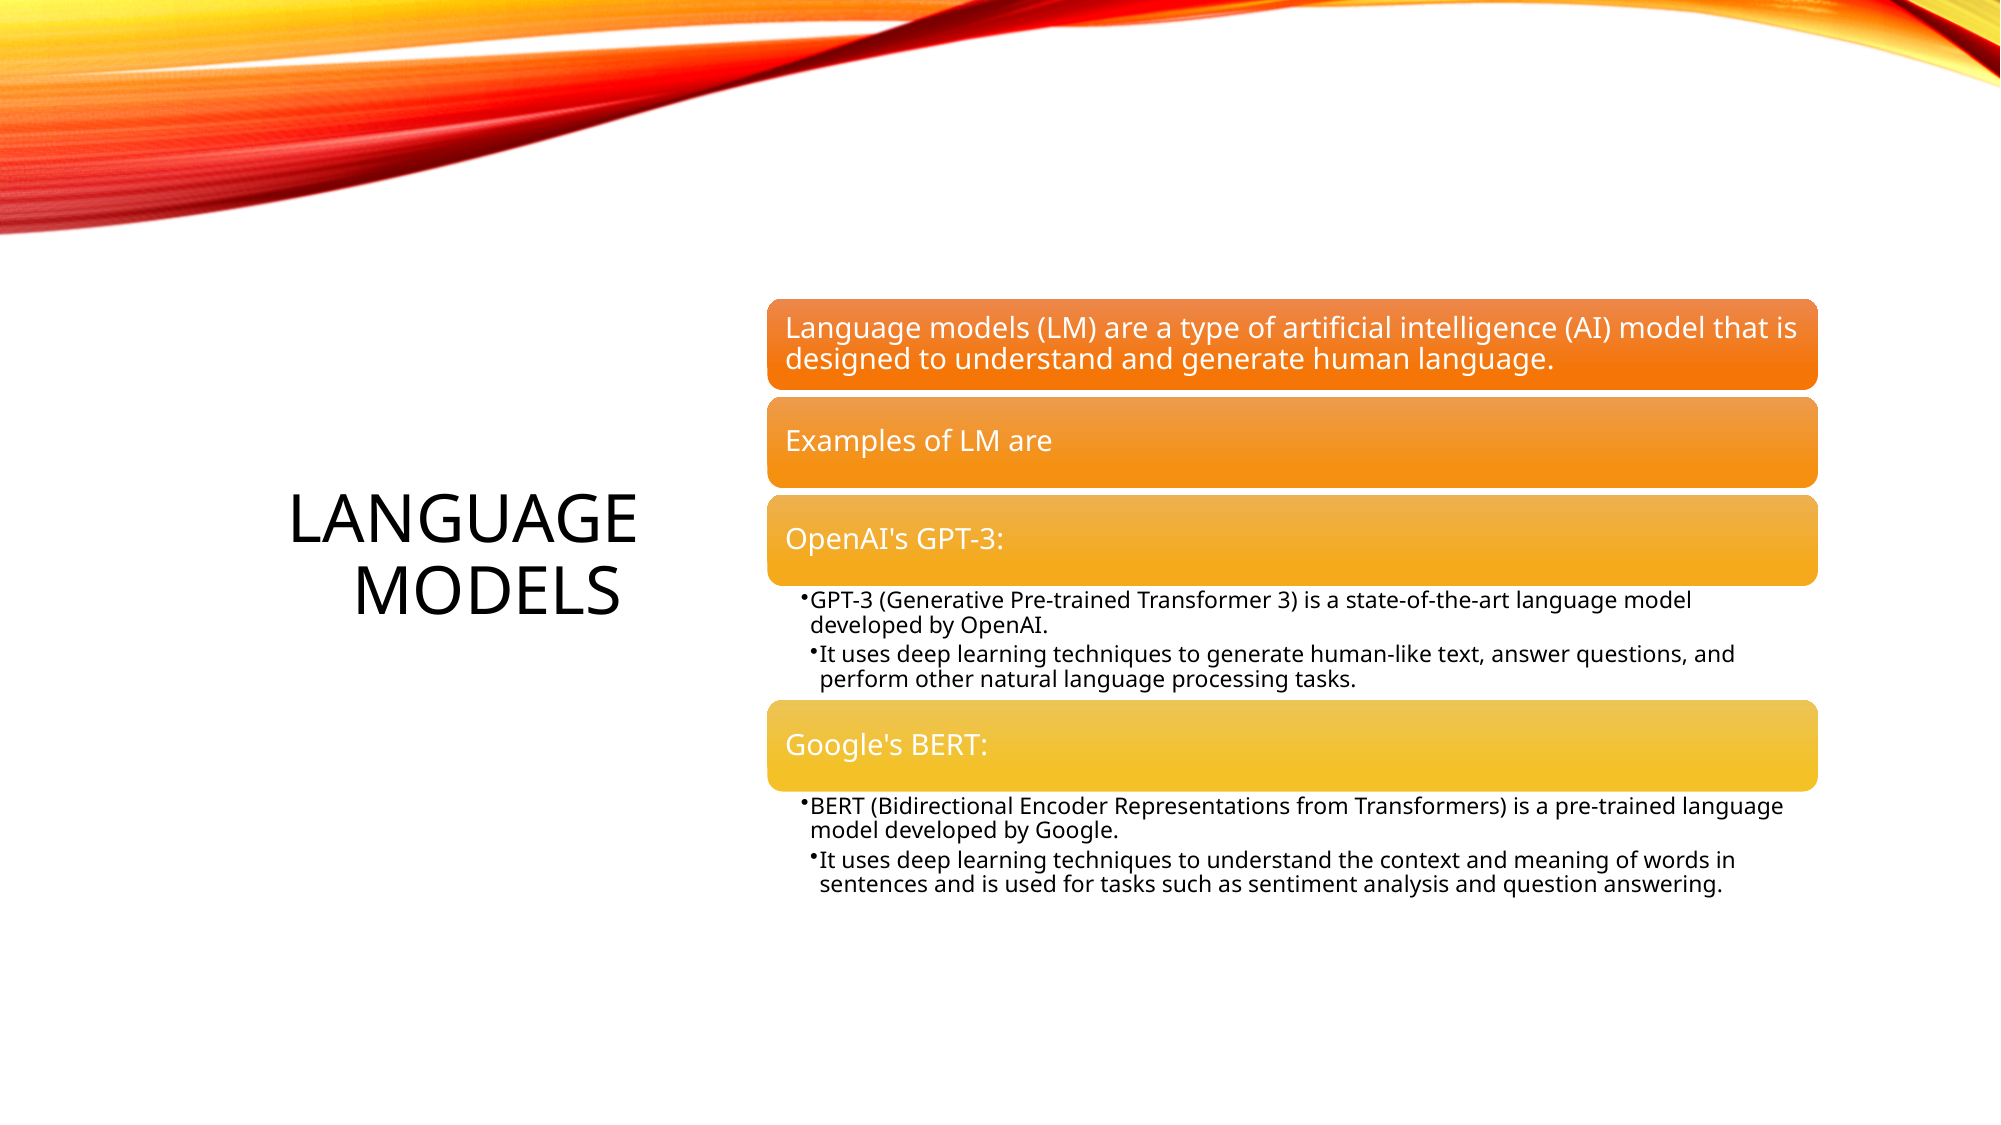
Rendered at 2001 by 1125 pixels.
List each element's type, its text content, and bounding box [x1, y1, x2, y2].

text_box [0, 237, 2000, 1125]
title Language models [112, 237, 655, 1020]
picture [0, 0, 2000, 237]
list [767, 184, 1819, 1020]
